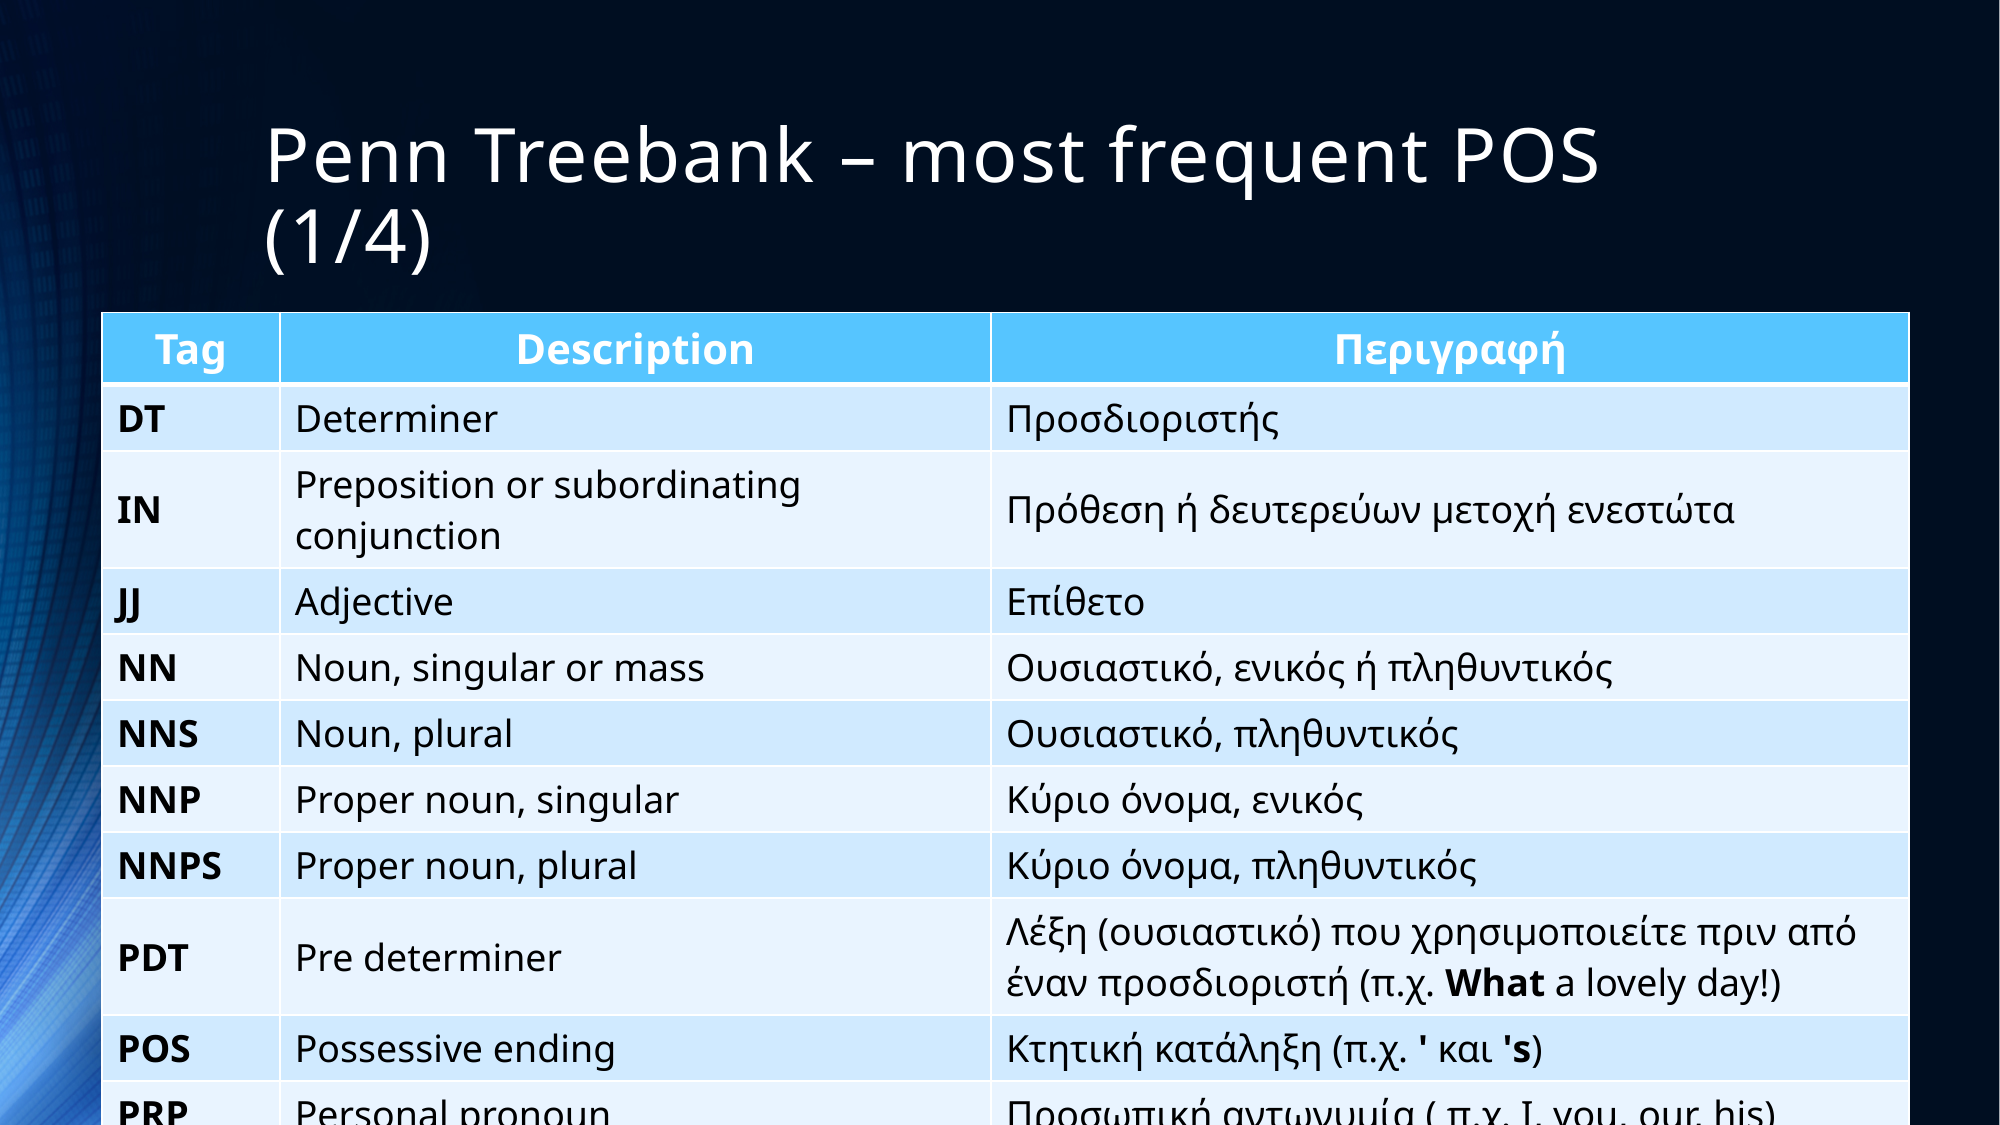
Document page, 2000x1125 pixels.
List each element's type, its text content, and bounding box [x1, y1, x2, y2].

table_cell NNP [103, 767, 279, 831]
table_cell Ουσιαστικό, ενικός ή πληθυντικός [992, 635, 1908, 699]
picture [0, 0, 2000, 1125]
table_cell Κύριο όνομα, πληθυντικός [992, 833, 1908, 897]
table_cell Κύριο όνομα, ενικός [992, 767, 1908, 831]
table_header Περιγραφή [992, 313, 1908, 382]
table_cell NN [103, 635, 279, 699]
table_cell Personal pronoun [281, 1082, 990, 1125]
table_cell Κτητική κατάληξη (π.χ. ' και 's) [992, 1016, 1908, 1080]
table_cell Πρόθεση ή δευτερεύων μετοχή ενεστώτα [992, 452, 1908, 567]
table_cell Pre determiner [281, 899, 990, 1014]
table_cell JJ [103, 569, 279, 633]
table_cell Noun, singular or mass [281, 635, 990, 699]
table_cell Proper noun, plural [281, 833, 990, 897]
table_cell DT [103, 387, 279, 450]
table_cell Adjective [281, 569, 990, 633]
title Penn Treebank – most frequent POS (1/4) [249, 62, 1750, 288]
table_cell Possessive ending [281, 1016, 990, 1080]
table_cell Επίθετο [992, 569, 1908, 633]
table_cell PRP [103, 1082, 279, 1125]
table_cell PDT [103, 899, 279, 1014]
table_cell NNS [103, 701, 279, 765]
table_cell IN [103, 452, 279, 567]
table_cell Proper noun, singular [281, 767, 990, 831]
table_cell Preposition or subordinating conjunction [281, 452, 990, 567]
table_header Description [281, 313, 990, 382]
table_header Tag [103, 313, 279, 382]
table_cell POS [103, 1016, 279, 1080]
table_cell Προσωπική αντωνυμία ( π.χ. I, you, our, his) [992, 1082, 1908, 1125]
table_cell Προσδιοριστής [992, 387, 1908, 450]
table_cell Determiner [281, 387, 990, 450]
table_cell NNPS [103, 833, 279, 897]
table_cell Ουσιαστικό, πληθυντικός [992, 701, 1908, 765]
table_cell Noun, plural [281, 701, 990, 765]
table_cell Λέξη (ουσιαστικό) που χρησιμοποιείτε πριν από έναν προσδιοριστή (π.χ. What a lovely day!) [992, 899, 1908, 1014]
